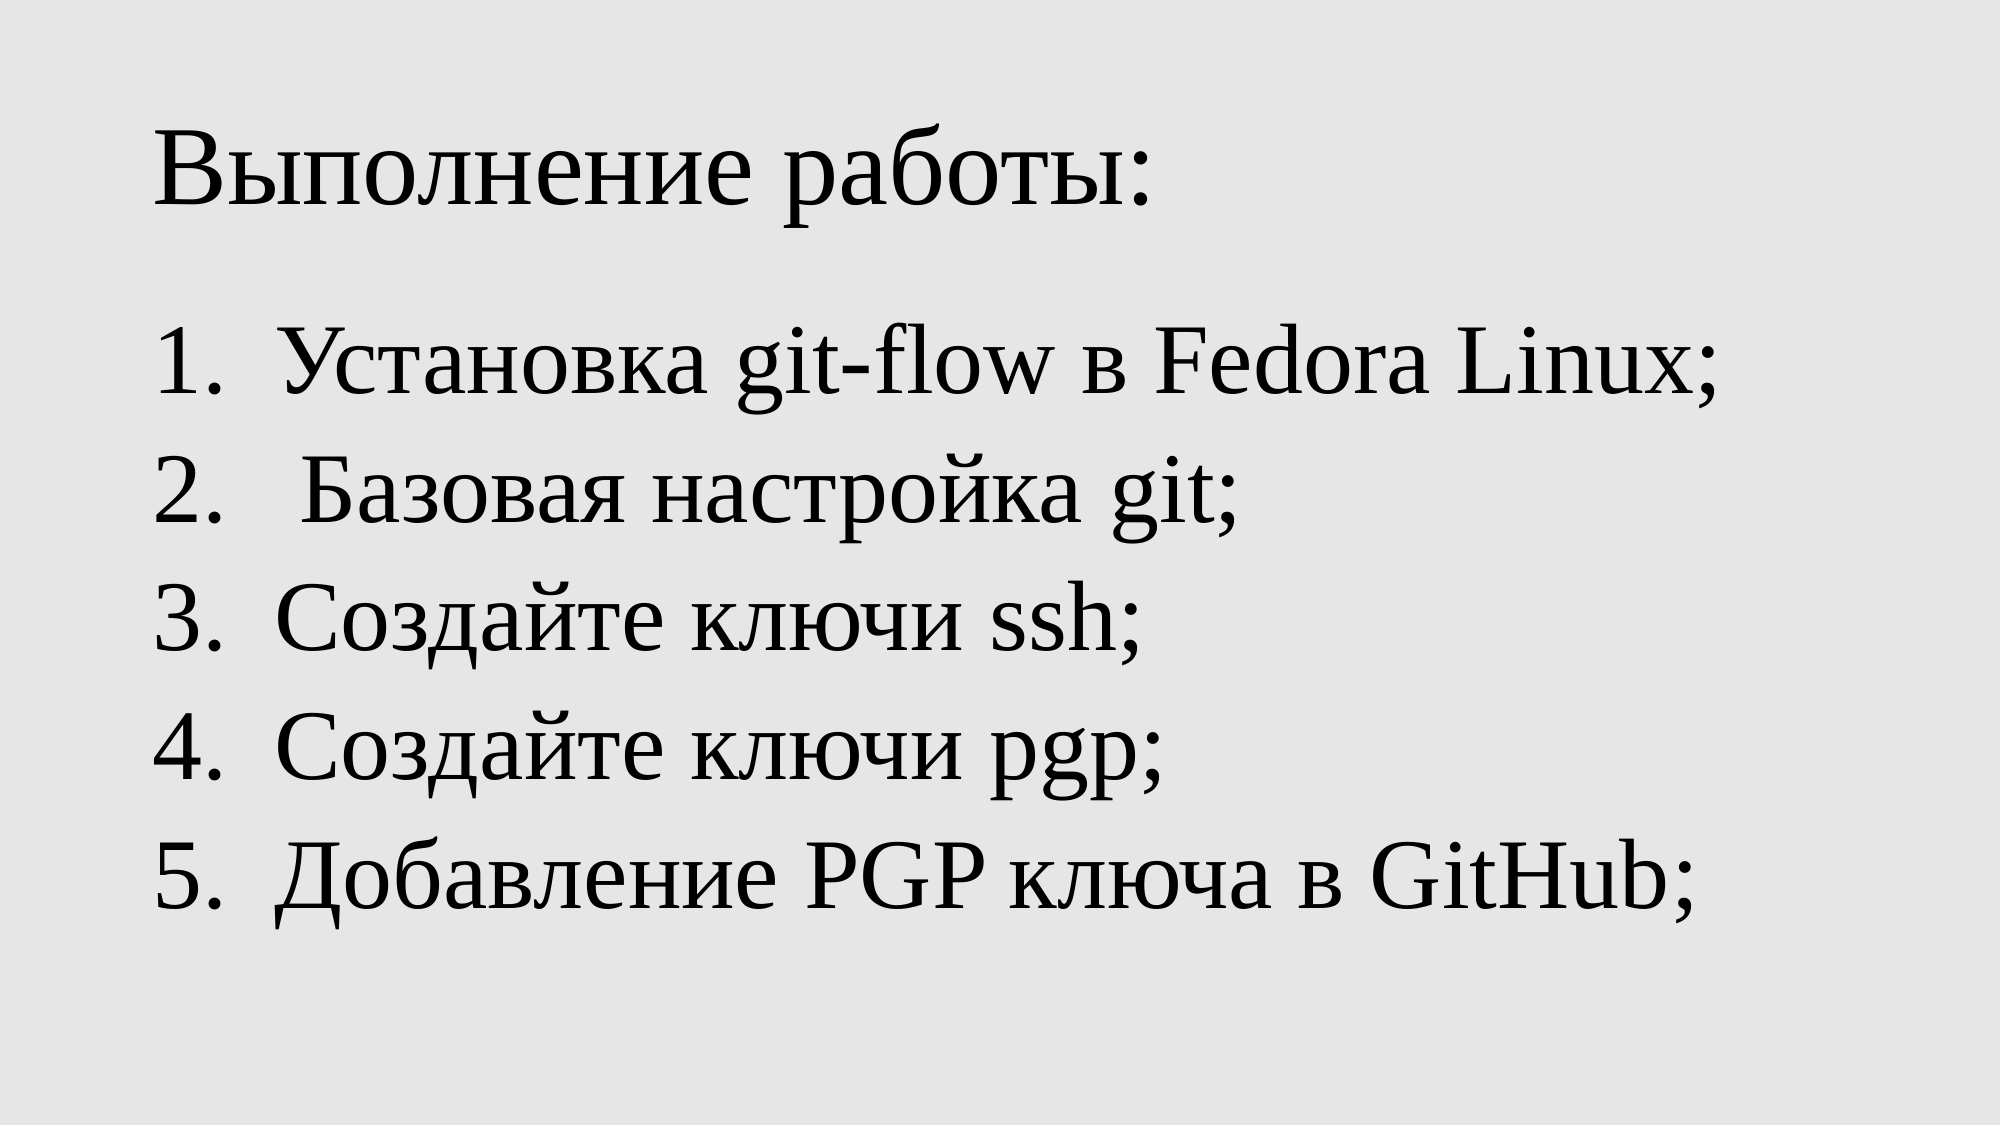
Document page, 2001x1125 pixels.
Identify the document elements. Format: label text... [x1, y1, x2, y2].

title Выполнение работы: [137, 59, 1863, 278]
list Установка git-flow в Fedora Linux; Базовая настройка git; Создайте ключи ssh; Создайте ключи pgp; Добавление PGP ключа в GitHub; [137, 299, 1863, 1050]
